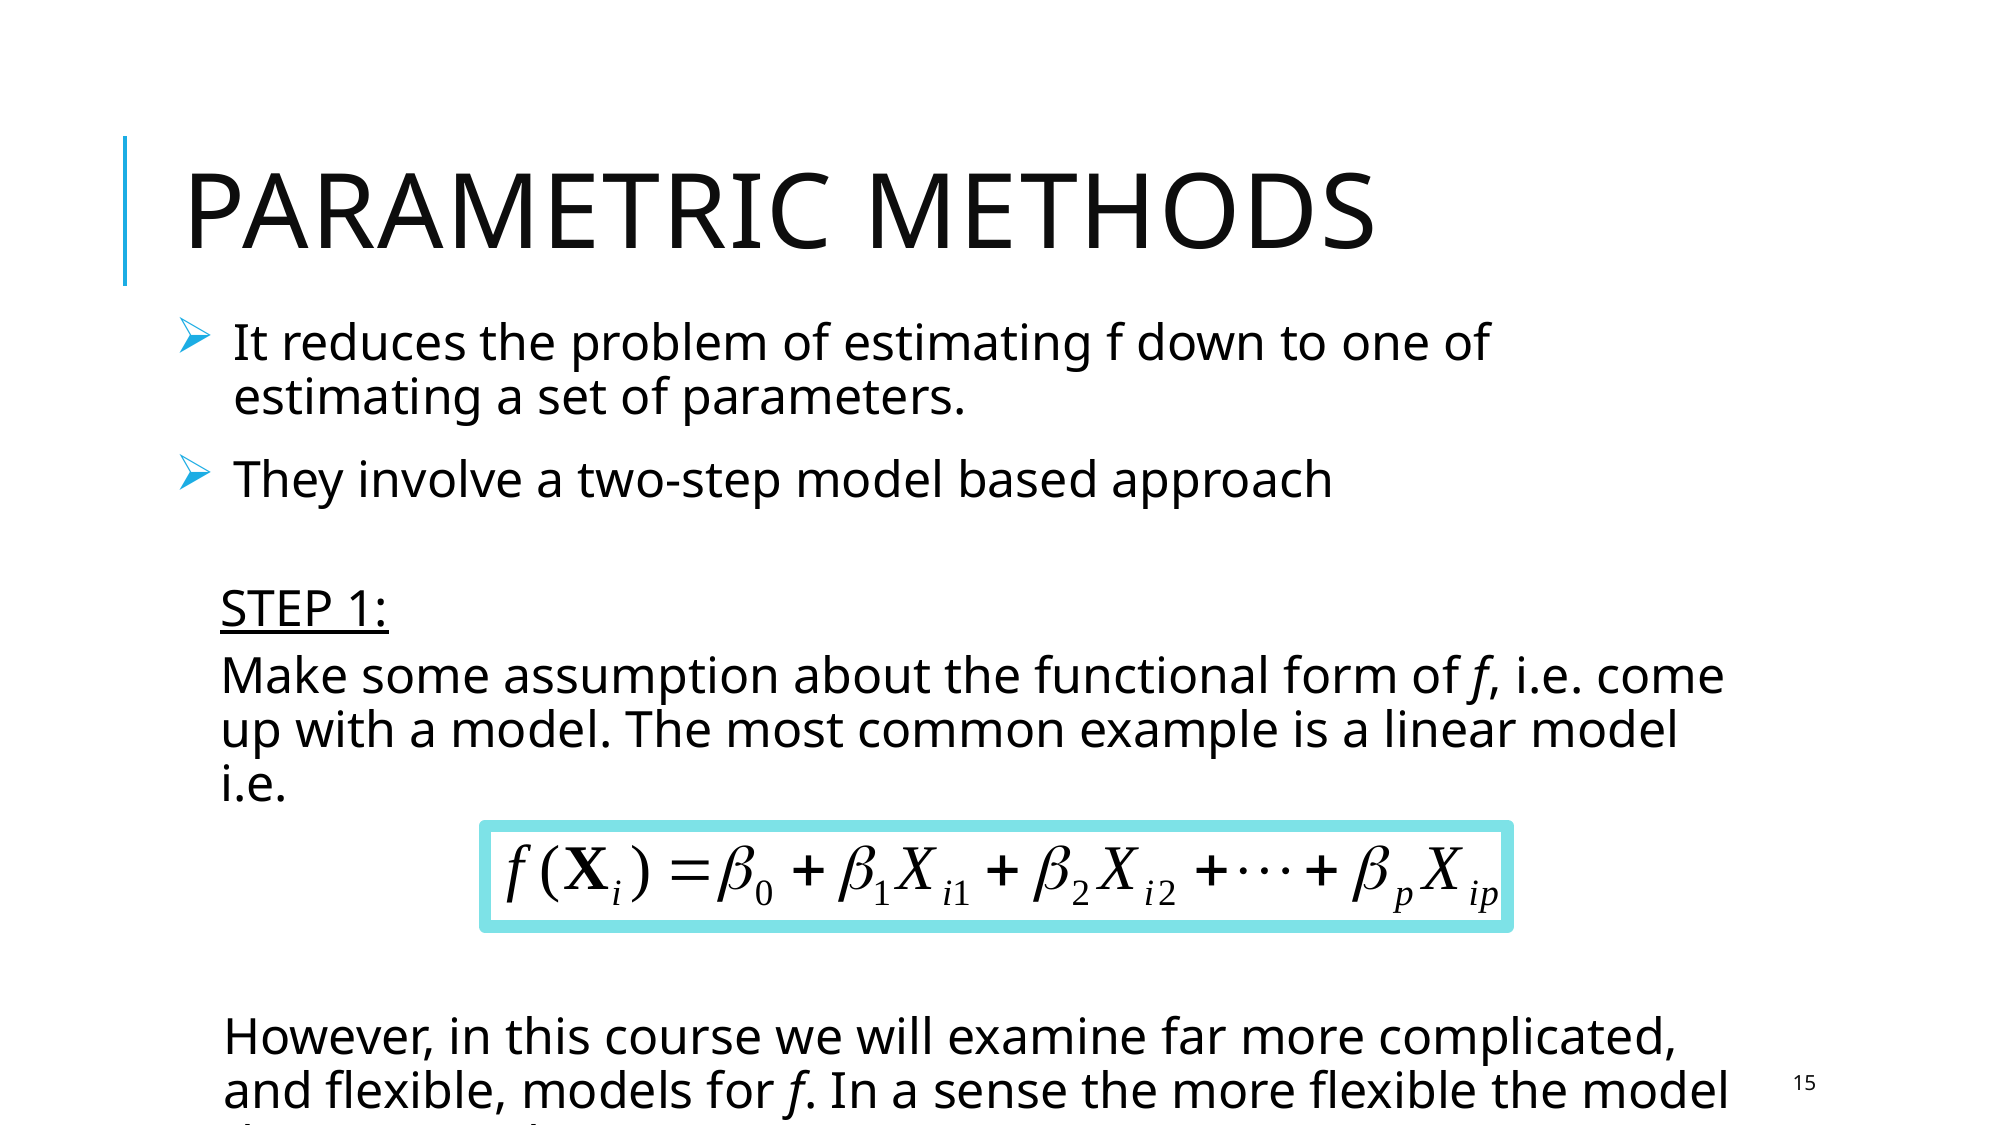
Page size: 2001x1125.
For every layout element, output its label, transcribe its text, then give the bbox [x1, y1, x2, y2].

title Parametric Methods [168, 96, 1763, 310]
slide_number 15 [1777, 1061, 1938, 1107]
list It reduces the problem of estimating f down to one of estimating a set of parameters. They involve a two-step model based approach STEP 1: Make some assumption about the functional form of f, i.e. come up with a model. The most common example is a linear model i.e. However, in this course we will examine far more complicated, and flexible, models for f. In a sense the more flexible the model the more realistic it is. [168, 310, 1763, 1004]
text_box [484, 825, 1508, 927]
